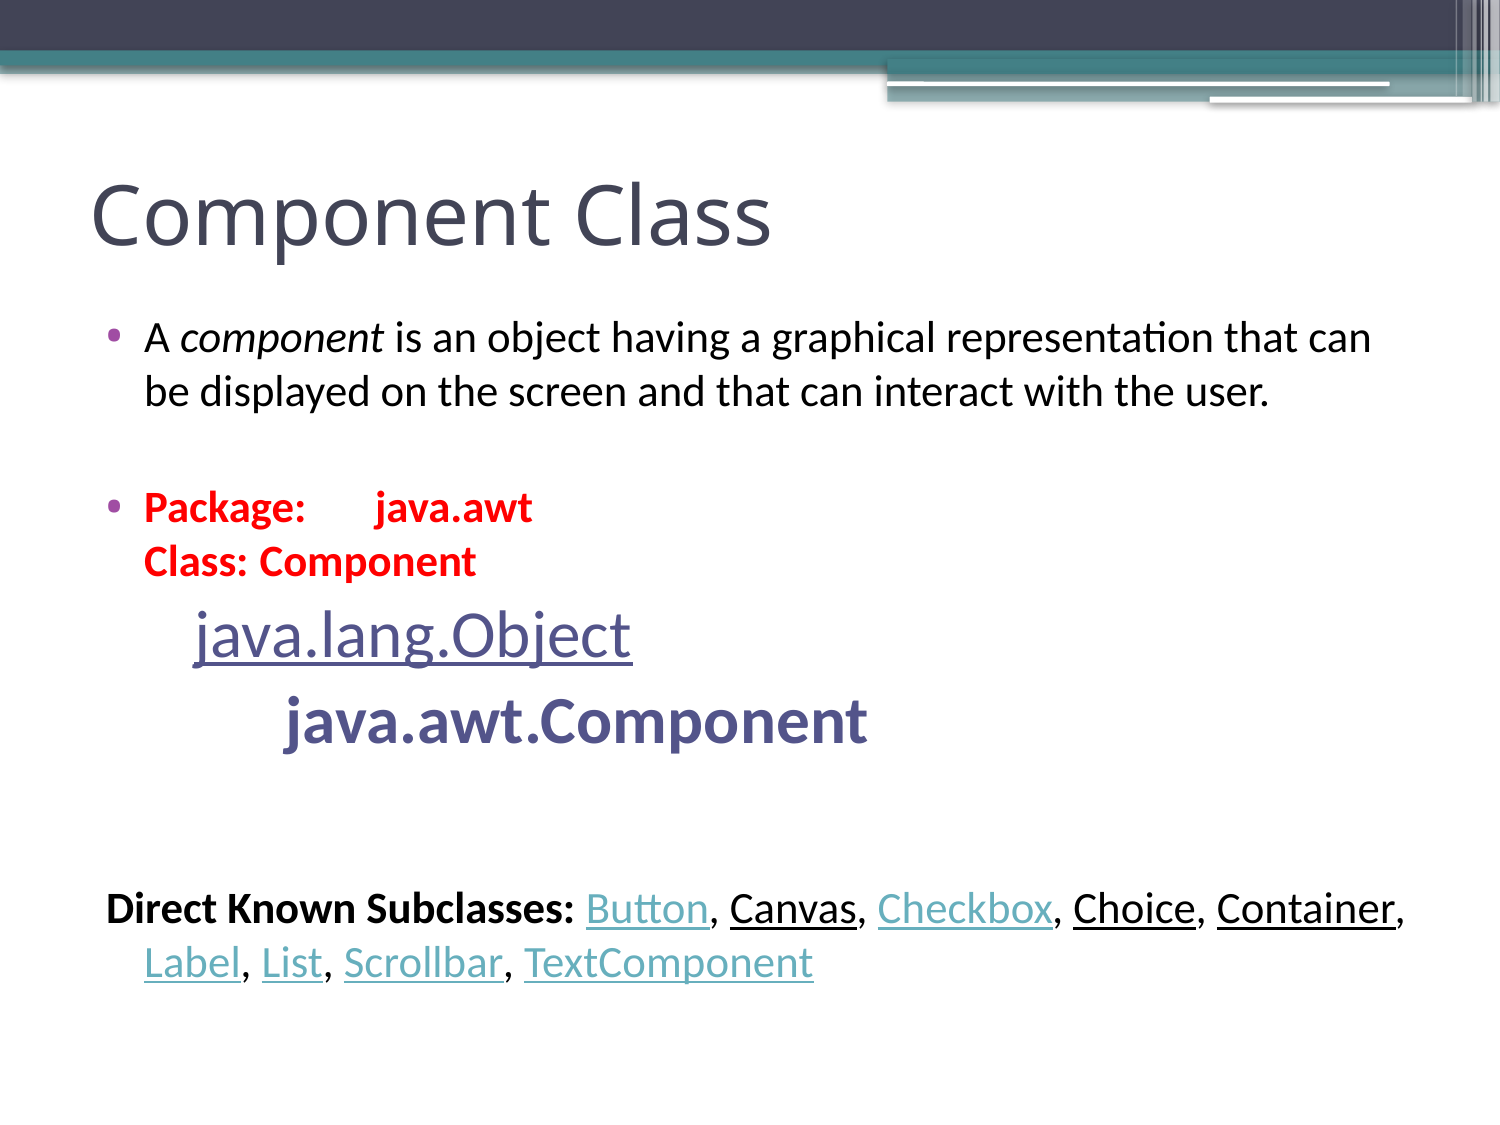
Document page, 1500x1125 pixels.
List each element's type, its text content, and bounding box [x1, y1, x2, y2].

title Component Class [75, 125, 1425, 299]
list A component is an object having a graphical representation that can be displayed on the screen and that can interact with the user. Package: java.awt Class: Component java.lang.Object java.awt.Component Direct Known Subclasses: Button, Canvas, Checkbox, Choice, Container, Label, List, Scrollbar, TextComponent [75, 299, 1425, 1010]
